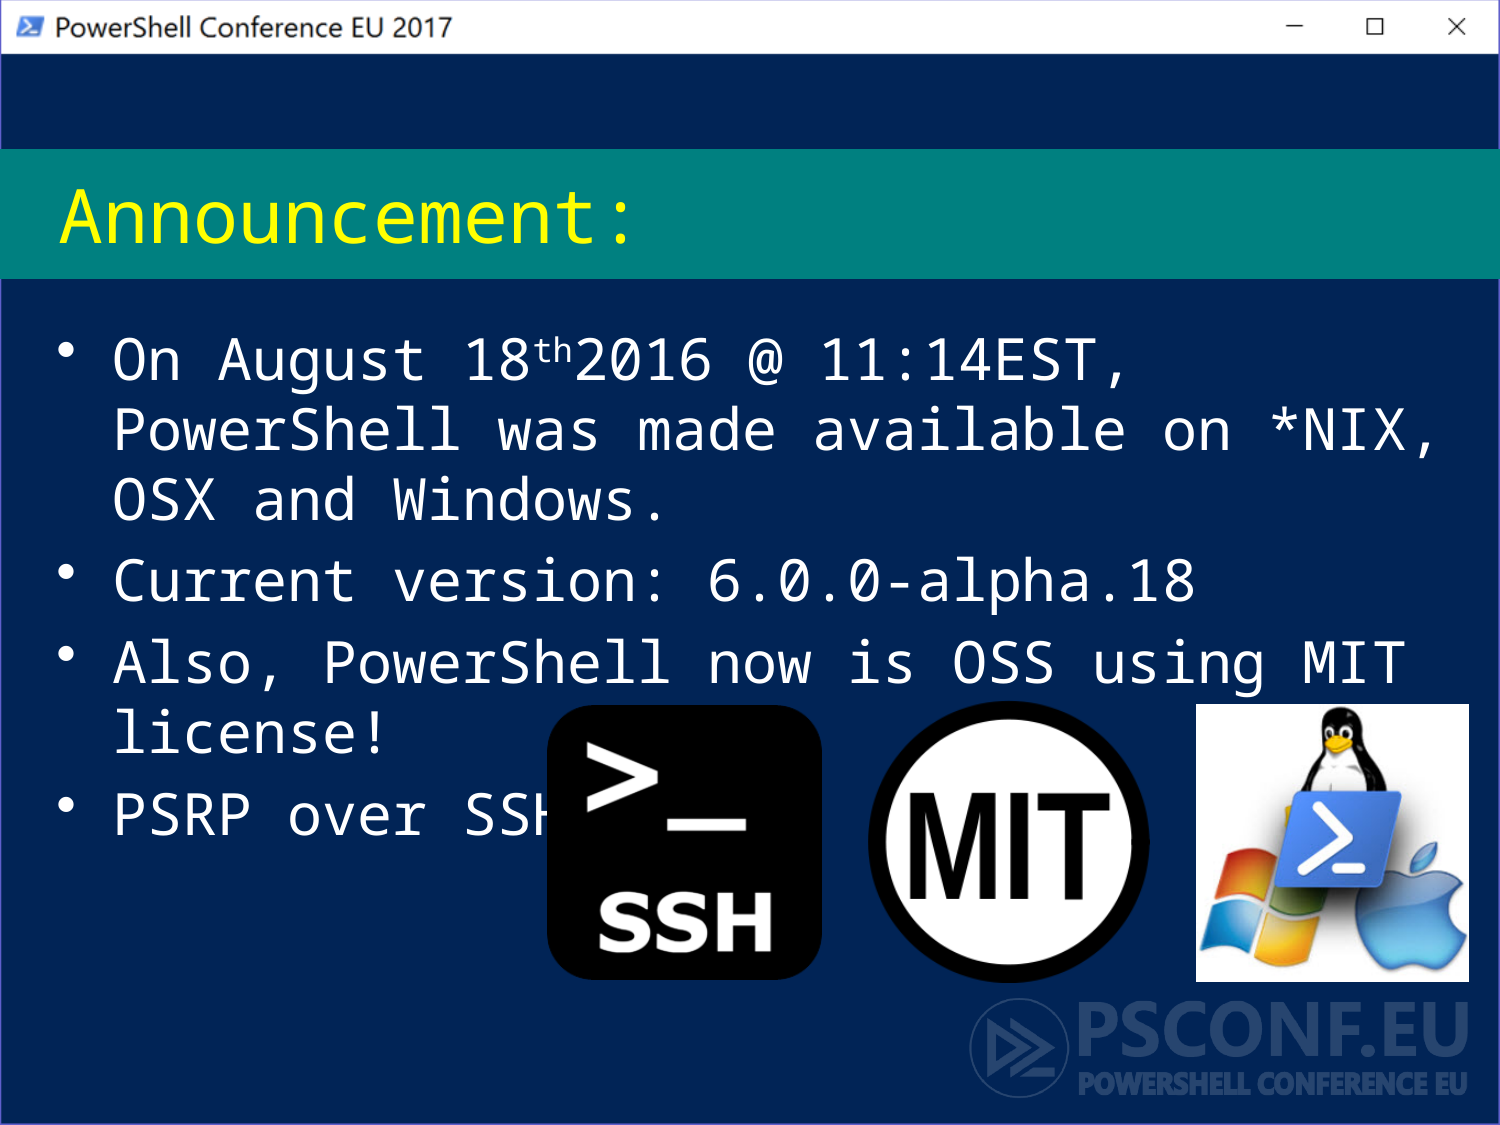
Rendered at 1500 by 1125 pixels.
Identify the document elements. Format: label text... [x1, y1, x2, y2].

title Announcement: [0, 149, 1500, 279]
picture [0, 0, 1500, 149]
picture [0, 279, 1500, 1125]
list On August 18th2016 @ 11:14EST, PowerShell was made available on *NIX, OSX and Windows. Current version: 6.0.0-alpha.18 Also, PowerShell now is OSS using MIT license! PSRP over SSH! [41, 314, 1459, 1035]
